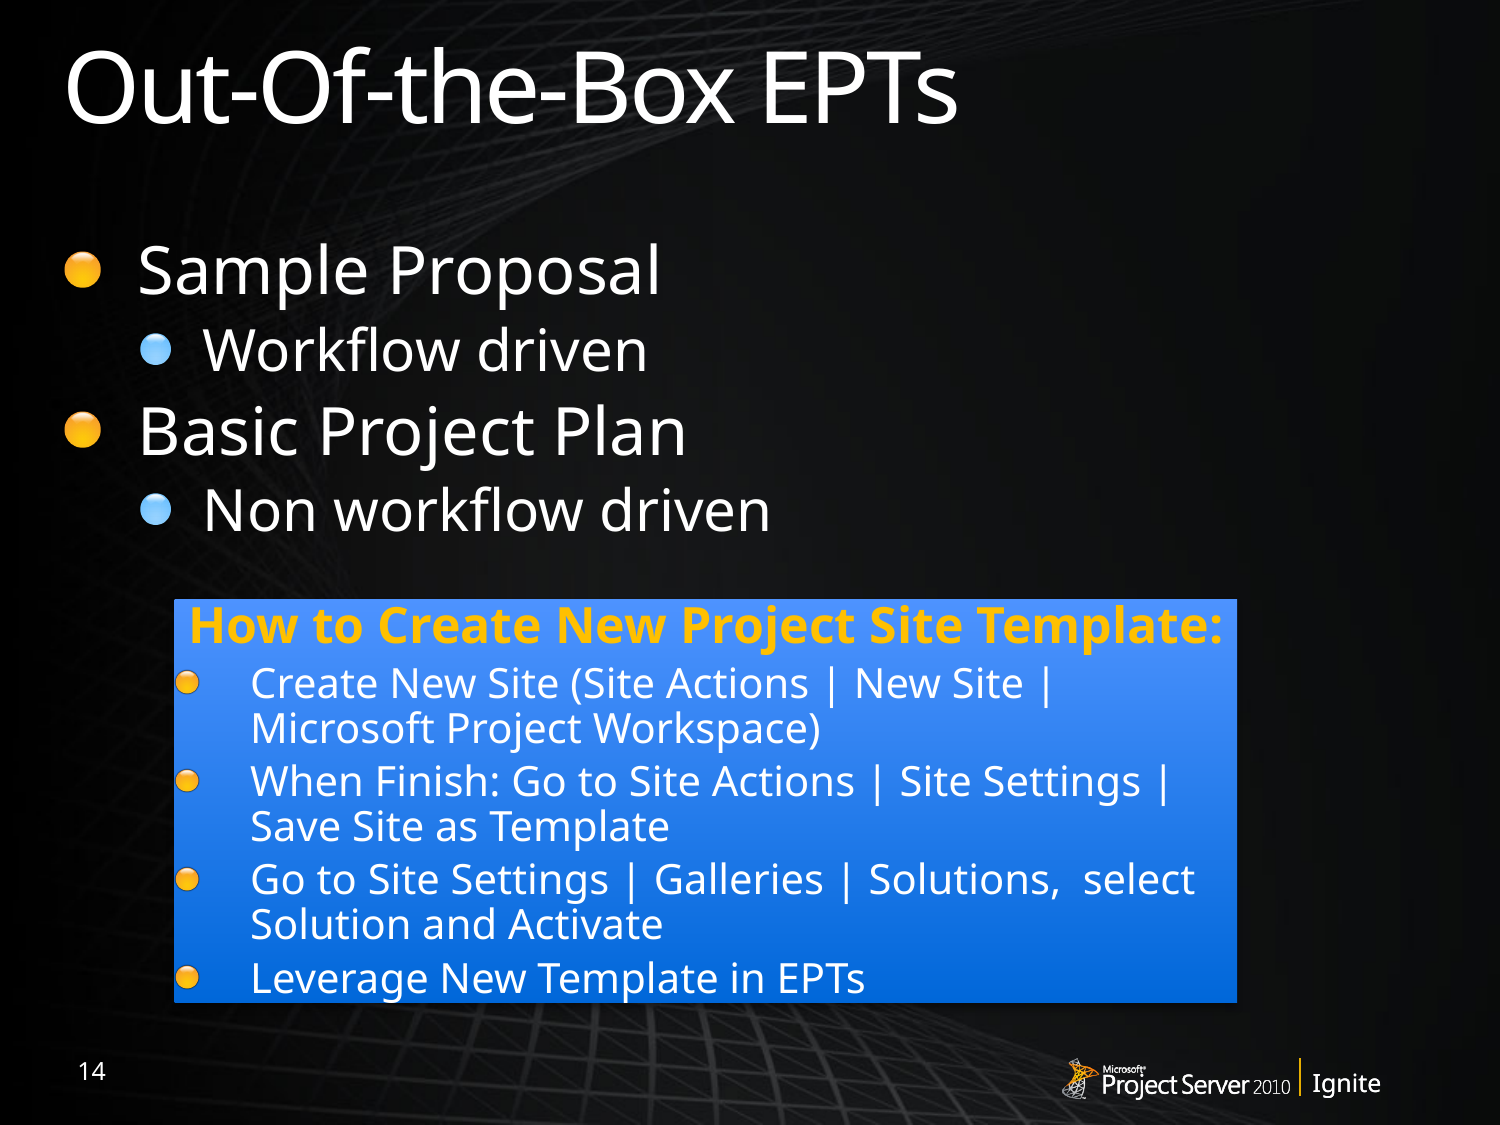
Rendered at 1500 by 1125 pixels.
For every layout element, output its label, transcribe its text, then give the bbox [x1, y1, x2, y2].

slide_number 14 [62, 1042, 413, 1103]
list Sample Proposal Workflow driven Basic Project Plan Non workflow driven [62, 237, 1438, 644]
text_box How to Create New Project Site Template: Create New Site (Site Actions | New Site | Microsoft Project Workspace) When Finish: Go to Site Actions | Site Settings | Save Site as Template Go to Site Settings | Galleries | Solutions, select Solution and Activate Leverage New Template in EPTs [174, 599, 1238, 1003]
picture [0, 0, 1500, 1125]
title Out-Of-the-Box EPTs [62, 37, 1438, 147]
